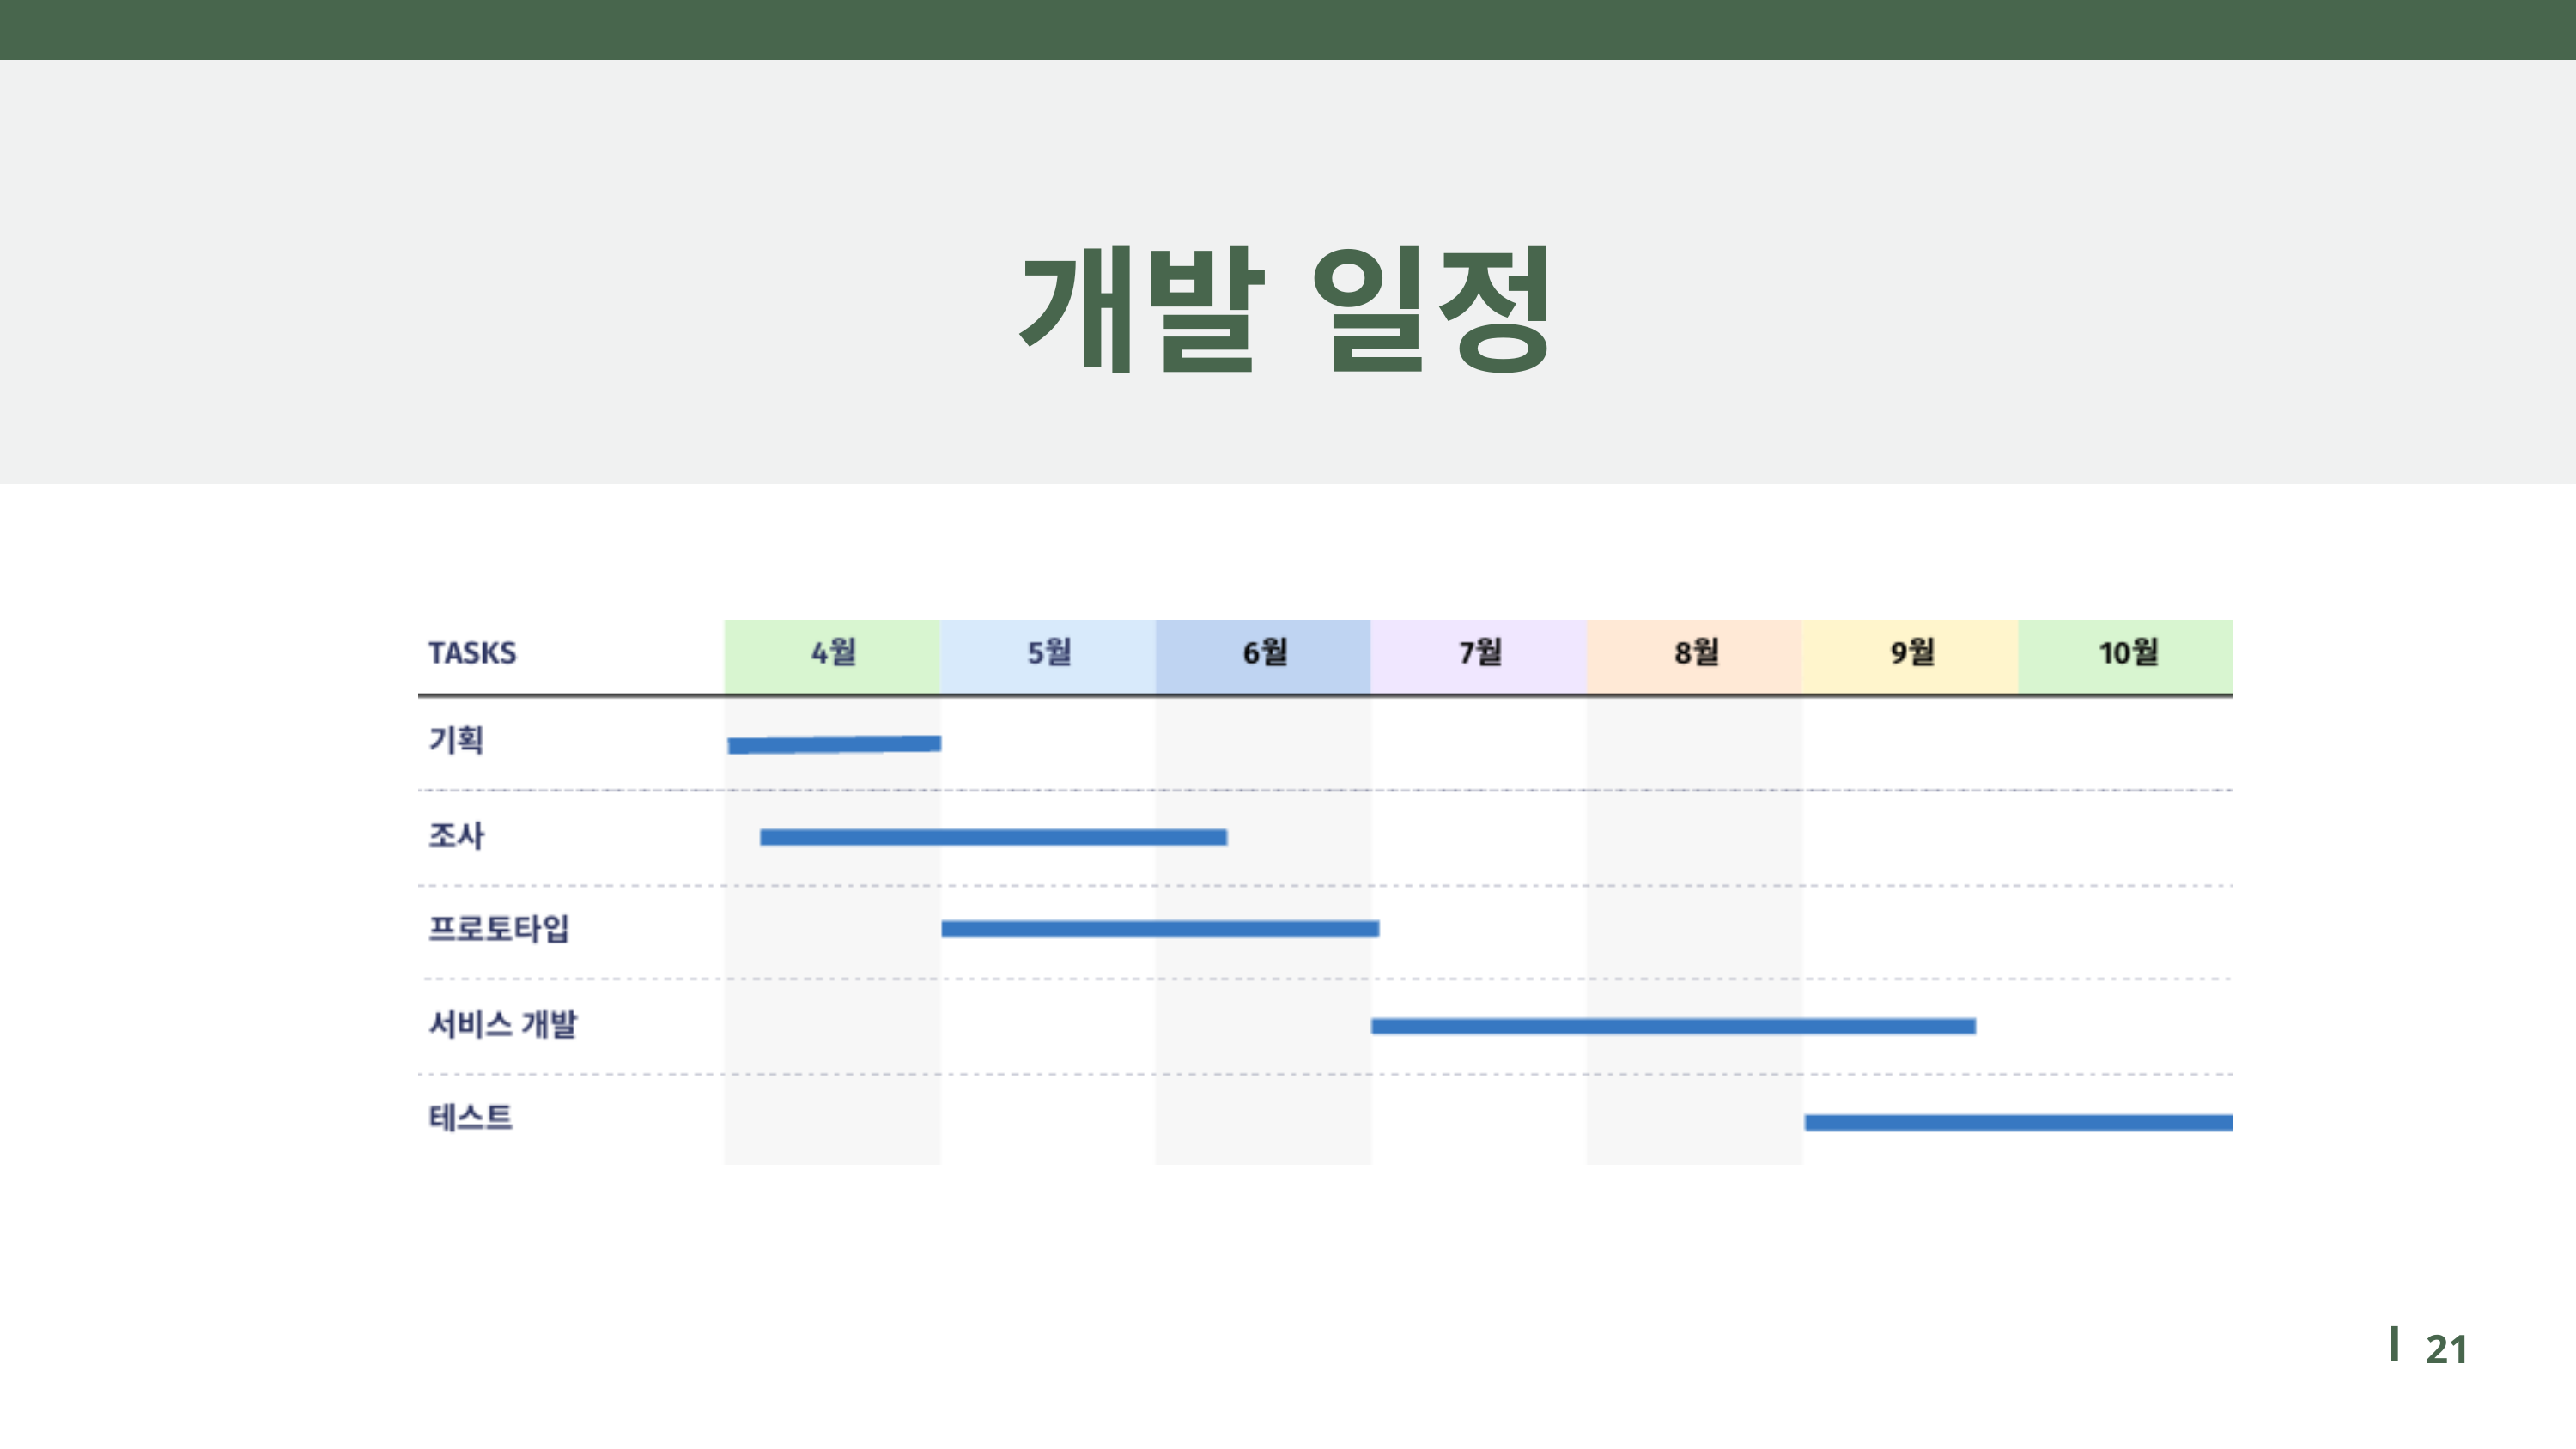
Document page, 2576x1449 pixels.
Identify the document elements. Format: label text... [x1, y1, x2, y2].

picture [418, 619, 2233, 1165]
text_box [0, 0, 2576, 58]
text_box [0, 59, 2576, 485]
text_box 21 [2409, 1316, 2471, 1372]
